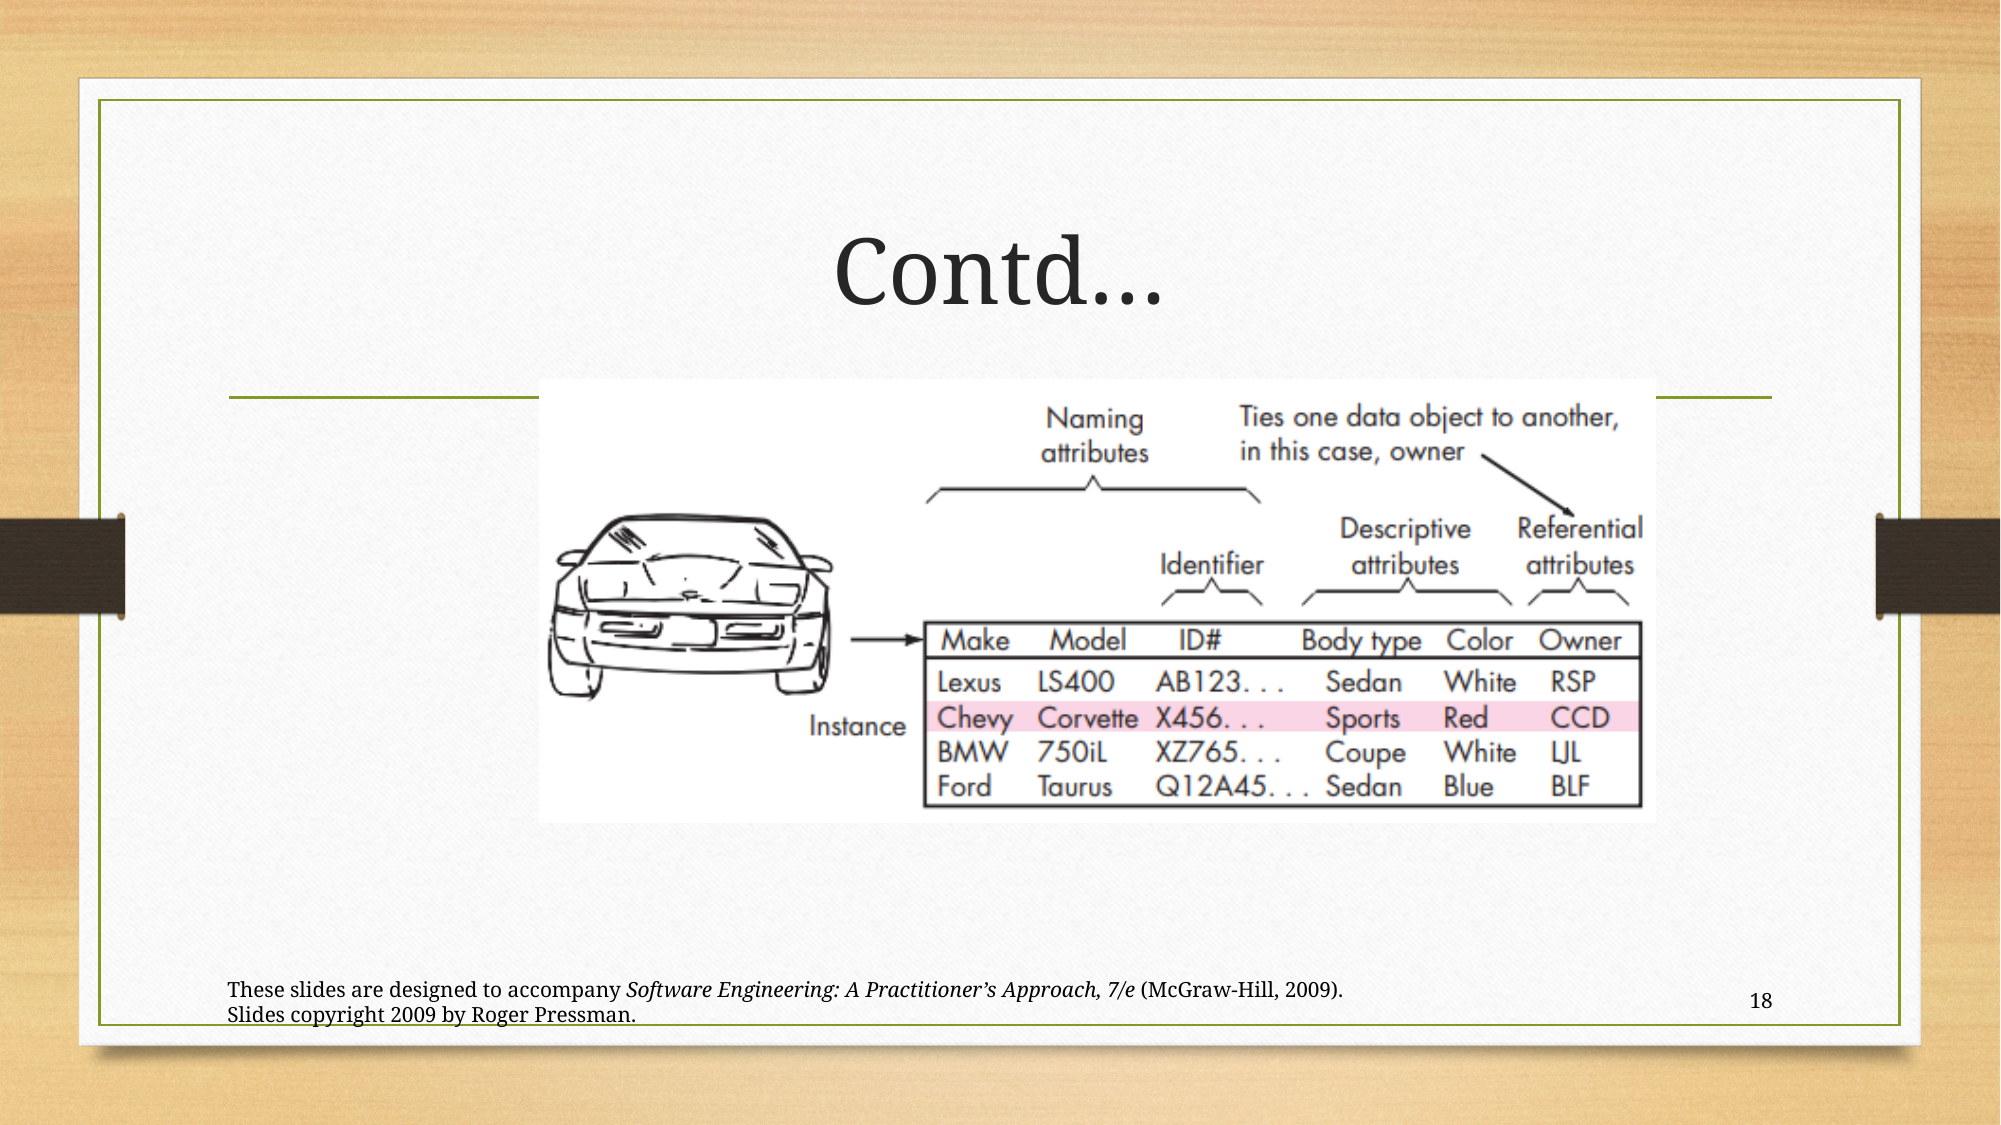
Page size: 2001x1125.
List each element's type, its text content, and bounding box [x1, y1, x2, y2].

footer These slides are designed to accompany Software Engineering: A Practitioner’s Approach, 7/e (McGraw-Hill, 2009). Slides copyright 2009 by Roger Pressman. [212, 979, 1411, 1025]
title Contd… [212, 161, 1788, 375]
picture [0, 0, 2001, 1125]
slide_number 18 [1698, 979, 1788, 1025]
